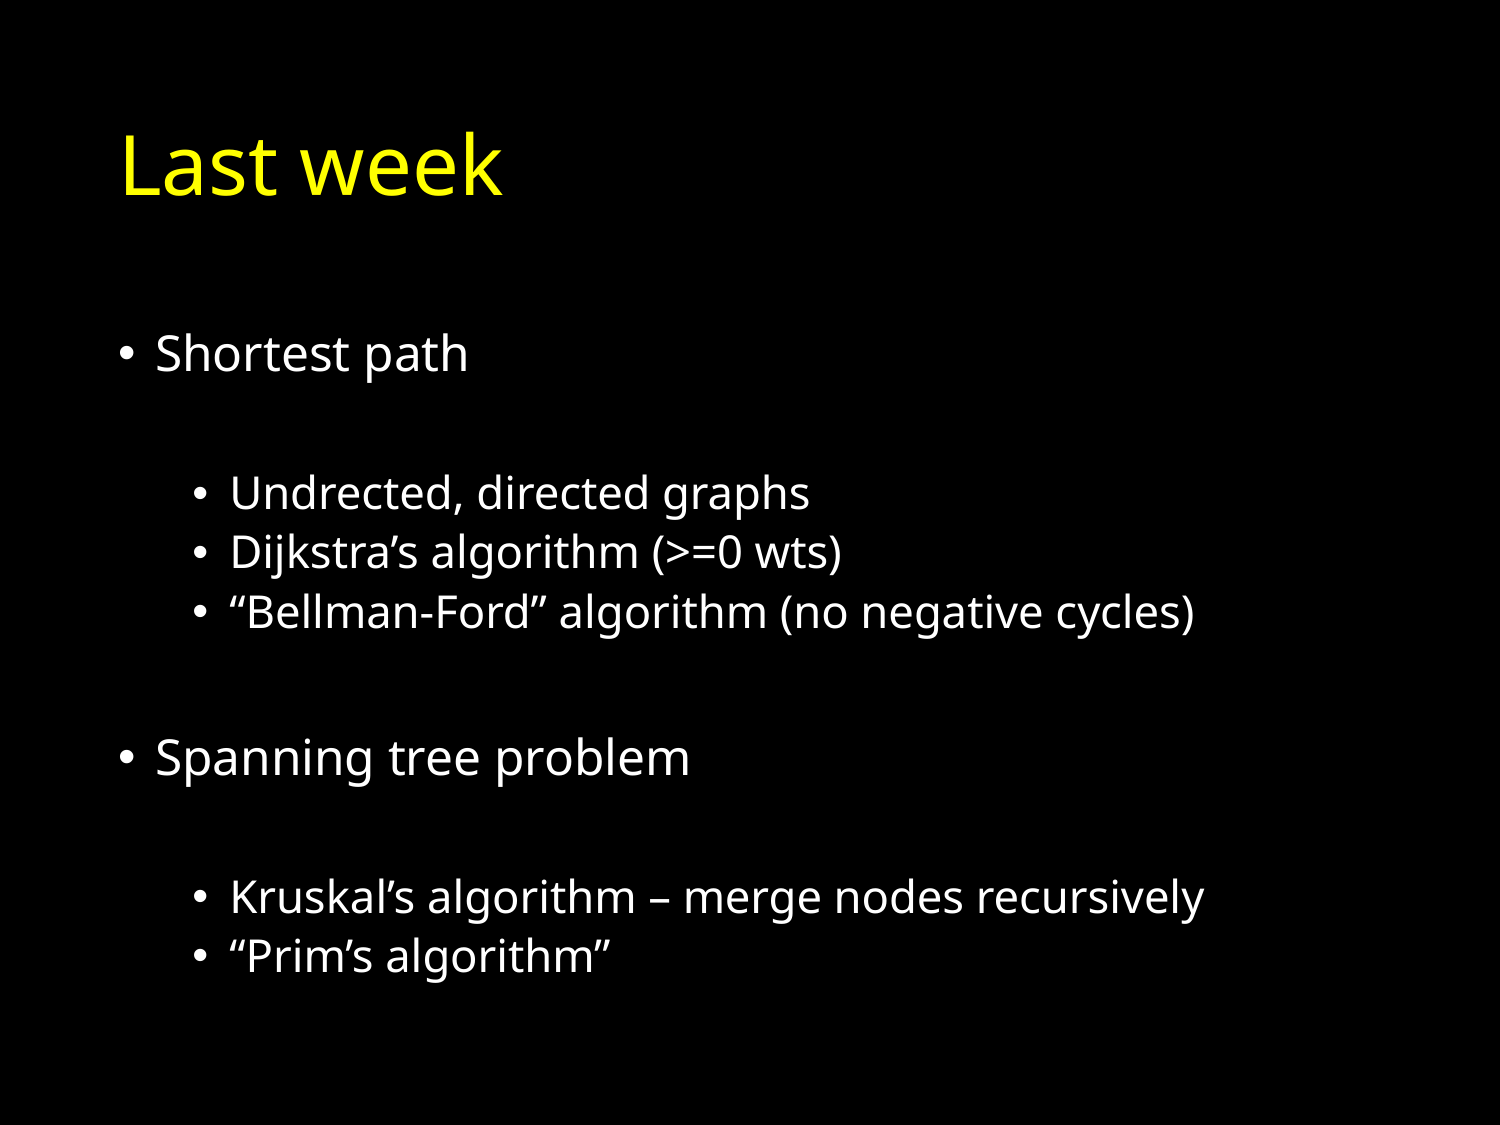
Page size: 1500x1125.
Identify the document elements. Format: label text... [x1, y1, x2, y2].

title Last week [103, 59, 1397, 278]
list Shortest path Undrected, directed graphs Dijkstra’s algorithm (>=0 wts) “Bellman-Ford” algorithm (no negative cycles) Spanning tree problem Kruskal’s algorithm – merge nodes recursively “Prim’s algorithm” [103, 321, 1397, 995]
